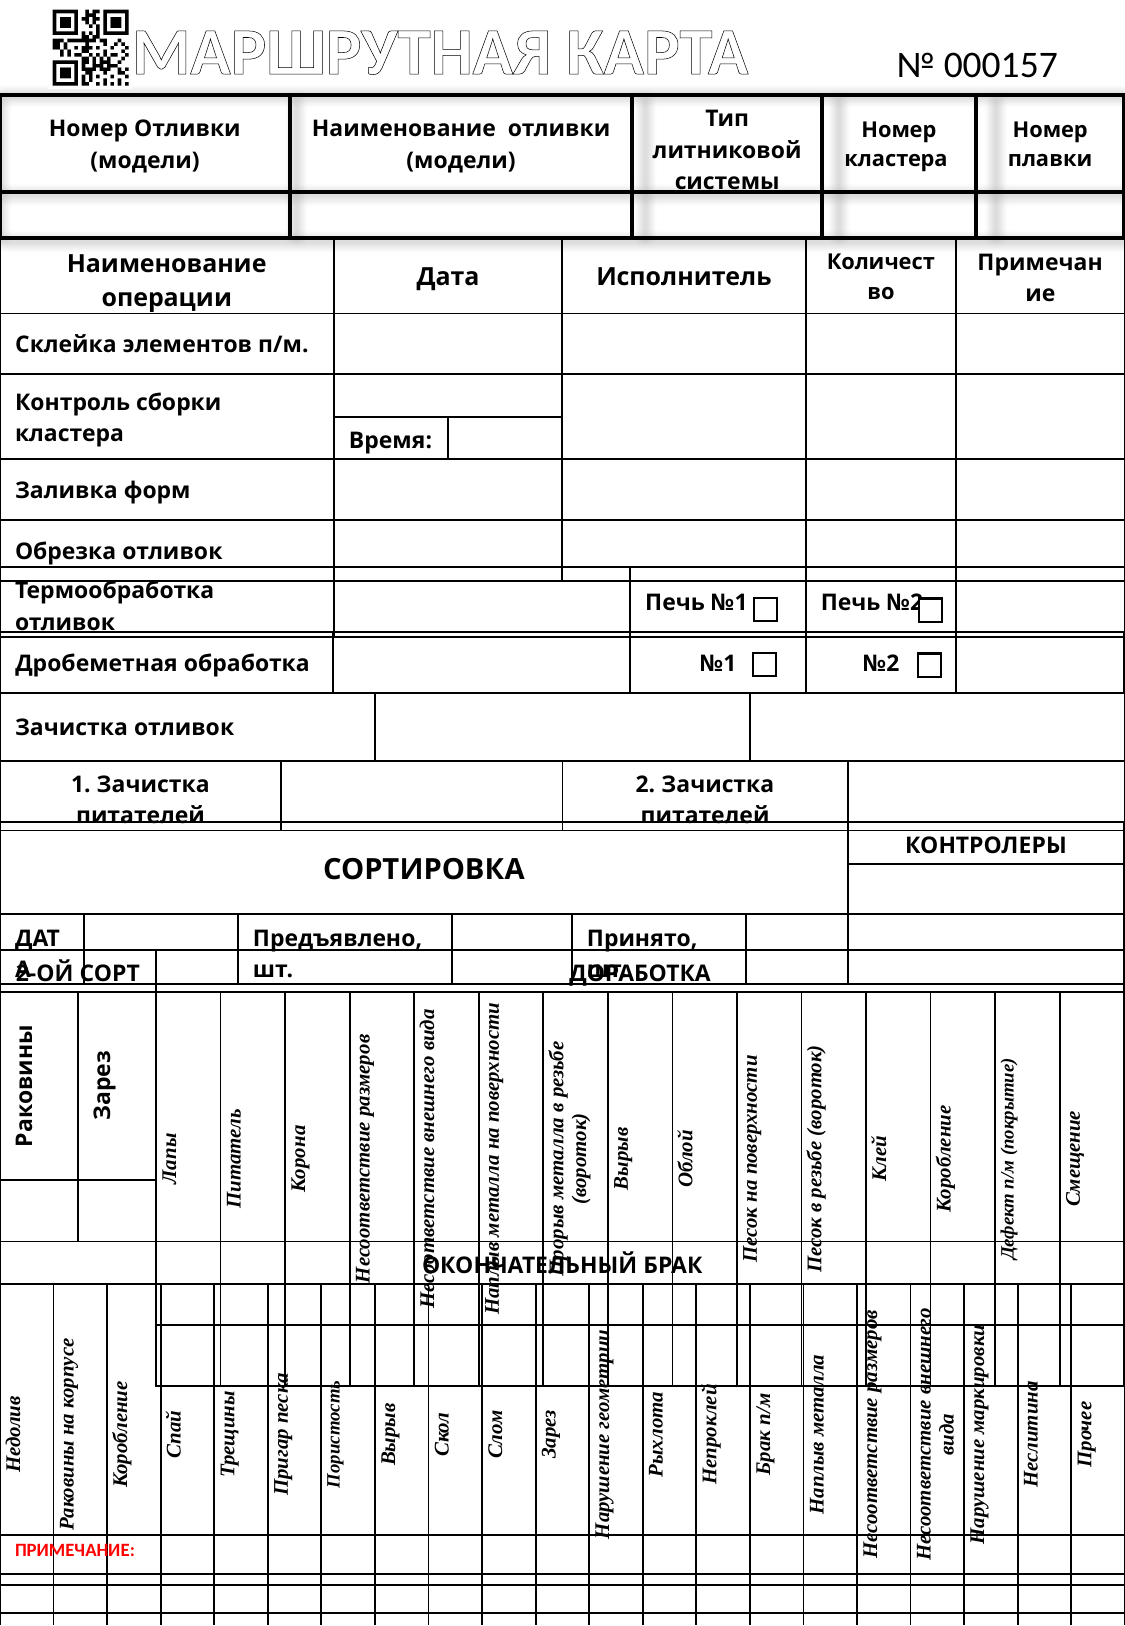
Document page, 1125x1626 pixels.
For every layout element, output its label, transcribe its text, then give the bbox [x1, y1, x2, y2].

table_header [751, 694, 1124, 760]
table_cell [292, 194, 630, 236]
table_cell Заливка форм [1, 460, 333, 519]
table_header ДОРАБОТКА [157, 985, 1123, 991]
table_cell [162, 1614, 213, 1625]
table_cell [911, 1614, 963, 1625]
table_cell [804, 1614, 856, 1625]
table_header Зачистка отливок [1, 694, 374, 760]
table_cell Коробление [931, 993, 994, 1241]
table_header 2. Зачистка питателей [563, 762, 847, 821]
table_cell Склейка элементов п/м. [1, 314, 333, 373]
table_cell Рыхлота [644, 1285, 695, 1534]
table_cell [79, 1181, 155, 1241]
table_header Печь №1 [631, 568, 805, 631]
table_cell Несоответствие внешнего вида [911, 1285, 963, 1534]
table_cell [215, 1614, 267, 1625]
table_cell Корона [286, 993, 349, 1241]
table_cell [957, 375, 1124, 458]
table_cell Облой [673, 993, 736, 1241]
table_cell [269, 1614, 320, 1625]
table_cell Контроль сборки кластера [1, 375, 333, 458]
table_cell Брак п/м [751, 1285, 803, 1534]
table_cell [453, 915, 571, 983]
table_cell Вырыв [609, 993, 672, 1241]
table_cell [965, 1614, 1017, 1625]
table_cell [747, 915, 847, 983]
table_header Номер Отливки (модели) [2, 97, 288, 190]
picture [49, 6, 132, 89]
table_cell ДАТА [1, 915, 83, 983]
table_header Примечание [957, 239, 1124, 313]
table_header Исполнитель [563, 239, 805, 313]
table_cell [483, 1614, 535, 1625]
text_box МАРШРУТНАЯ КАРТА [116, 0, 764, 87]
table_cell Клей [867, 993, 930, 1241]
table_header [957, 568, 1124, 631]
table_cell [563, 521, 805, 566]
table_cell [978, 194, 1122, 236]
table_cell Раковины [1, 993, 77, 1179]
table_cell Принято, шт. [573, 915, 745, 983]
table_cell Смещение [1061, 993, 1123, 1241]
table_cell [54, 1614, 106, 1625]
table_cell [807, 375, 955, 458]
table_cell [563, 375, 805, 458]
table_cell [644, 1614, 695, 1625]
table_header 1. Зачистка питателей [1, 762, 280, 821]
table_cell [807, 460, 955, 519]
table_cell Предъявлено, шт. [239, 915, 451, 983]
table_cell Раковины на корпусе [54, 1285, 106, 1534]
table_cell [85, 915, 237, 983]
table_cell [957, 460, 1124, 519]
table_cell Неслитина [1019, 1285, 1070, 1534]
table_cell Скол [429, 1285, 481, 1534]
text_box № 000157 [881, 32, 1073, 93]
table_cell [1019, 1614, 1070, 1625]
table_cell [1, 1575, 1124, 1612]
table_header №1 [631, 633, 805, 692]
table_cell [335, 314, 561, 373]
table_cell [1, 1614, 53, 1625]
table_cell Нарушение маркировки [965, 1285, 1017, 1534]
table_cell Время: [335, 418, 447, 458]
table_cell [807, 521, 955, 566]
table_cell [1072, 1614, 1124, 1625]
table_header [282, 762, 562, 821]
table_cell Наплыв металла на поверхности [480, 993, 542, 1241]
table_cell Пористость [322, 1285, 374, 1534]
table_cell [634, 194, 820, 236]
table_cell Песок на поверхности [738, 993, 801, 1241]
table_header Тип литниковой системы [634, 97, 820, 190]
table_header [849, 762, 1124, 821]
table_cell Несоответствие внешнего вида [415, 993, 478, 1241]
table_cell Слом [483, 1285, 535, 1534]
table_cell [563, 314, 805, 373]
table_header [376, 694, 749, 760]
table_cell Спай [162, 1285, 213, 1534]
table_cell [824, 194, 974, 236]
table_cell [957, 314, 1124, 373]
table_cell Питатель [221, 993, 284, 1241]
table_cell Прочее [1072, 1285, 1124, 1534]
table_cell [590, 1614, 642, 1625]
table_cell Песок в резьбе (вороток) [802, 993, 865, 1241]
table_cell [429, 1614, 481, 1625]
table_cell Недолив [1, 1285, 53, 1534]
table_cell [108, 1614, 160, 1625]
table_cell [335, 460, 561, 519]
table_header [335, 568, 629, 631]
table_header 2-ОЙ СОРТ [1, 985, 155, 991]
table_header №2 [807, 633, 955, 692]
table_cell Зарез [79, 993, 155, 1179]
table_header [957, 633, 1123, 692]
table_cell [849, 915, 1123, 983]
table_cell Лапы [157, 993, 220, 1241]
table_cell Нарушение геометрии [590, 1285, 642, 1534]
table_header ОКОНЧАТЕЛЬНЫЙ БРАК [1, 1242, 1124, 1283]
table_cell [449, 418, 561, 458]
table_cell Дефект п/м (покрытие) [996, 993, 1059, 1241]
table_cell [1, 1181, 77, 1241]
table_cell [957, 521, 1124, 566]
table_header Дробеметная обработка [1, 633, 332, 692]
table_cell [858, 1614, 910, 1625]
table_cell Наплыв металла [804, 1285, 856, 1534]
table_header Номер кластера [824, 97, 974, 190]
table_cell [2, 194, 288, 236]
table_header Наименование отливки (модели) [292, 97, 630, 190]
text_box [752, 597, 943, 678]
table_cell [322, 1614, 374, 1625]
table_cell [849, 865, 1123, 913]
table_cell [697, 1614, 749, 1625]
table_header Термообработка отливок [1, 568, 333, 631]
table_cell Прорыв металла в резьбе (вороток) [544, 993, 607, 1241]
table_cell [335, 375, 561, 416]
table_header Номер плавки [978, 97, 1122, 190]
table_cell [537, 1614, 588, 1625]
table_cell [376, 1614, 428, 1625]
table_cell [751, 1614, 803, 1625]
table_header ПРИМЕЧАНИЕ: [1, 1536, 1124, 1573]
table_cell Трещины [215, 1285, 267, 1534]
table_cell [807, 314, 955, 373]
table_header Количество [807, 239, 955, 313]
table_cell Непроклей [697, 1285, 749, 1534]
table_header Дата [335, 239, 561, 313]
table_cell Пригар песка [269, 1285, 320, 1534]
table_cell [563, 460, 805, 519]
table_header Печь №2 [807, 568, 955, 631]
table_cell Вырыв [376, 1285, 428, 1534]
table_header КОНТРОЛЕРЫ [849, 823, 1123, 863]
table_cell Обрезка отливок [1, 521, 333, 566]
table_cell [335, 521, 561, 566]
table_header СОРТИРОВКА [1, 823, 847, 913]
table_cell Коробление [108, 1285, 160, 1534]
table_header [334, 633, 629, 692]
table_header Наименование операции [1, 239, 333, 313]
table_cell Несоответствие размеров [858, 1285, 910, 1534]
table_cell Зарез [537, 1285, 588, 1534]
table_cell Несоответствие размеров [351, 993, 413, 1241]
